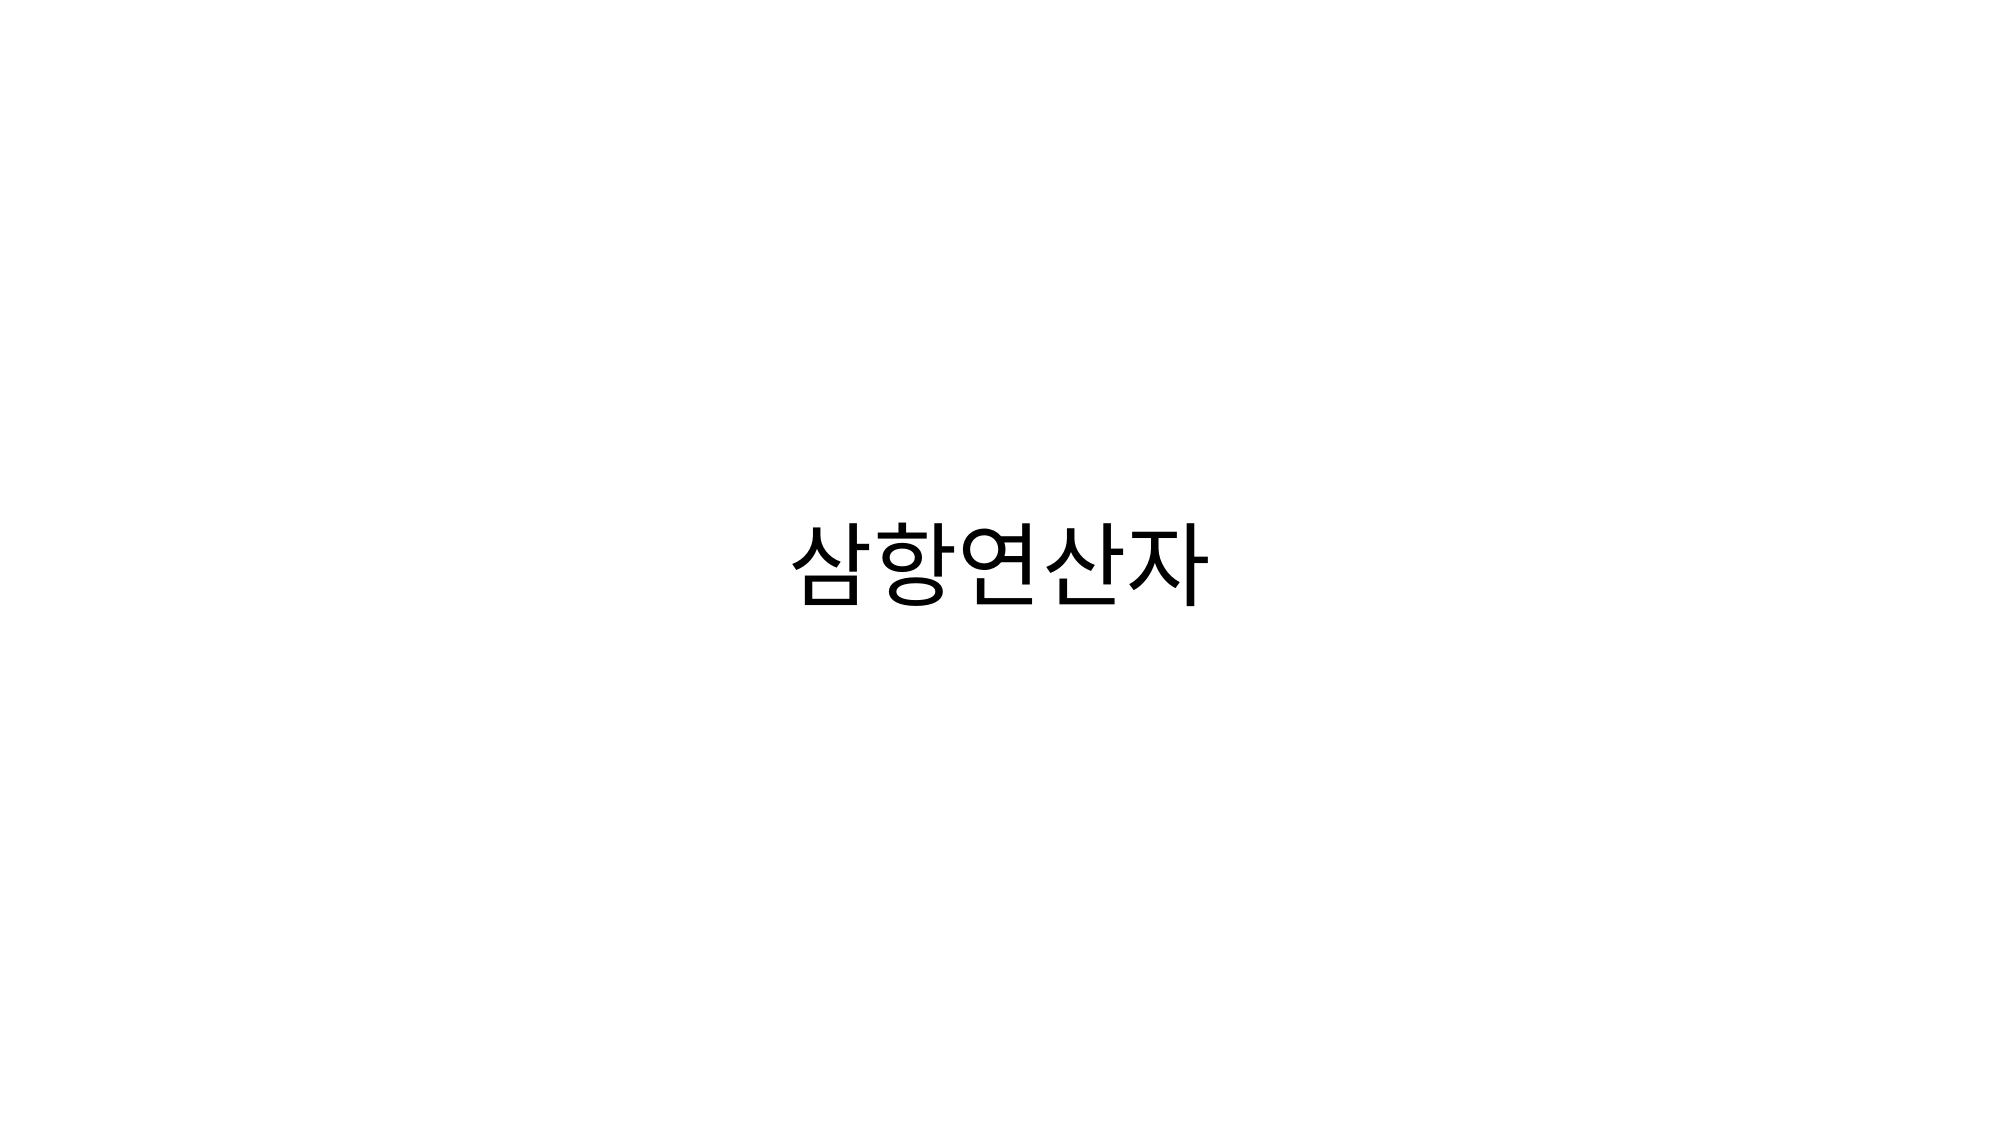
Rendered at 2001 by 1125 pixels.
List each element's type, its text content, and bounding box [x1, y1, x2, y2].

title 삼항연산자 [150, 441, 1850, 683]
